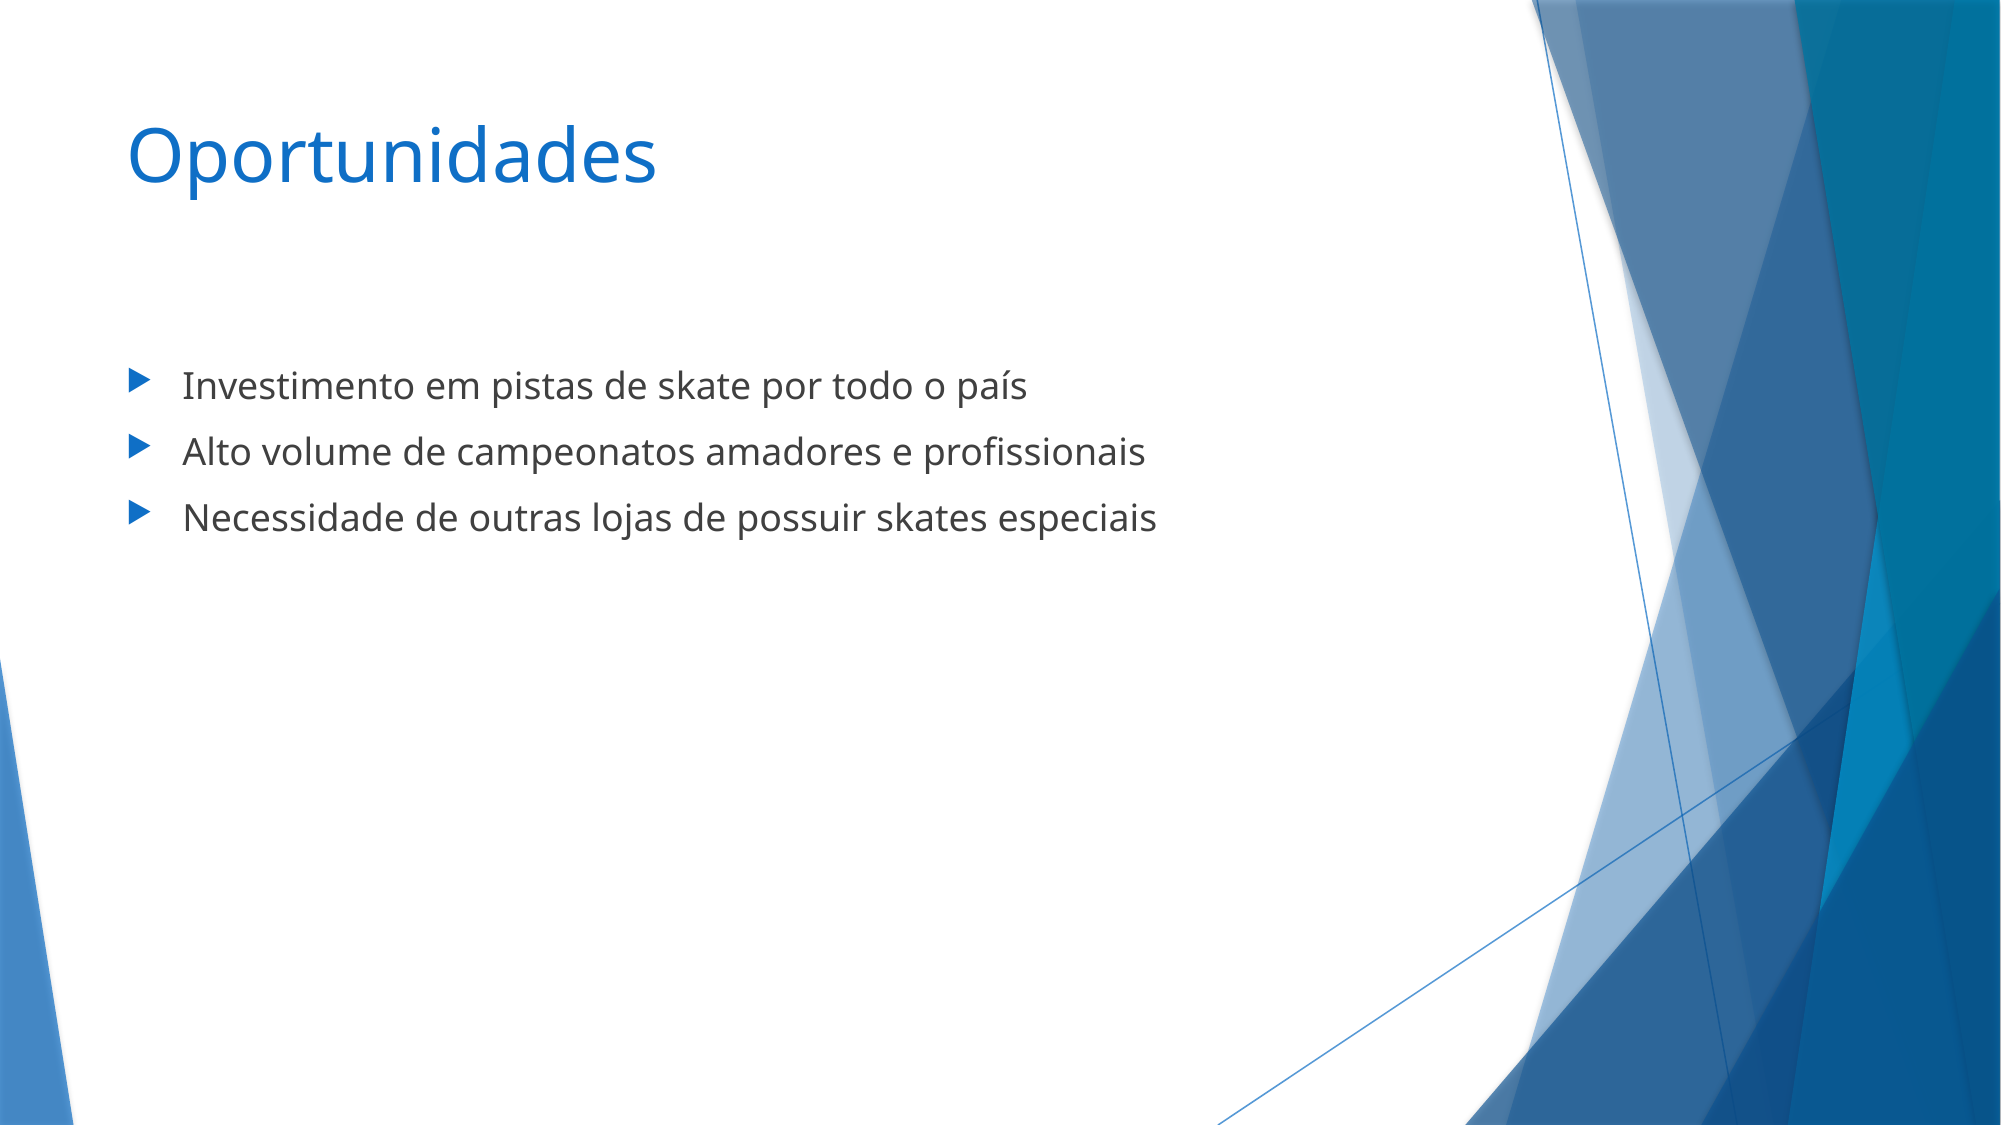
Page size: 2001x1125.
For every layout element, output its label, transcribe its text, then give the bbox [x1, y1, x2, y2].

title Oportunidades [111, 99, 1522, 317]
list Investimento em pistas de skate por todo o país Alto volume de campeonatos amadores e profissionais Necessidade de outras lojas de possuir skates especiais [111, 354, 1522, 992]
